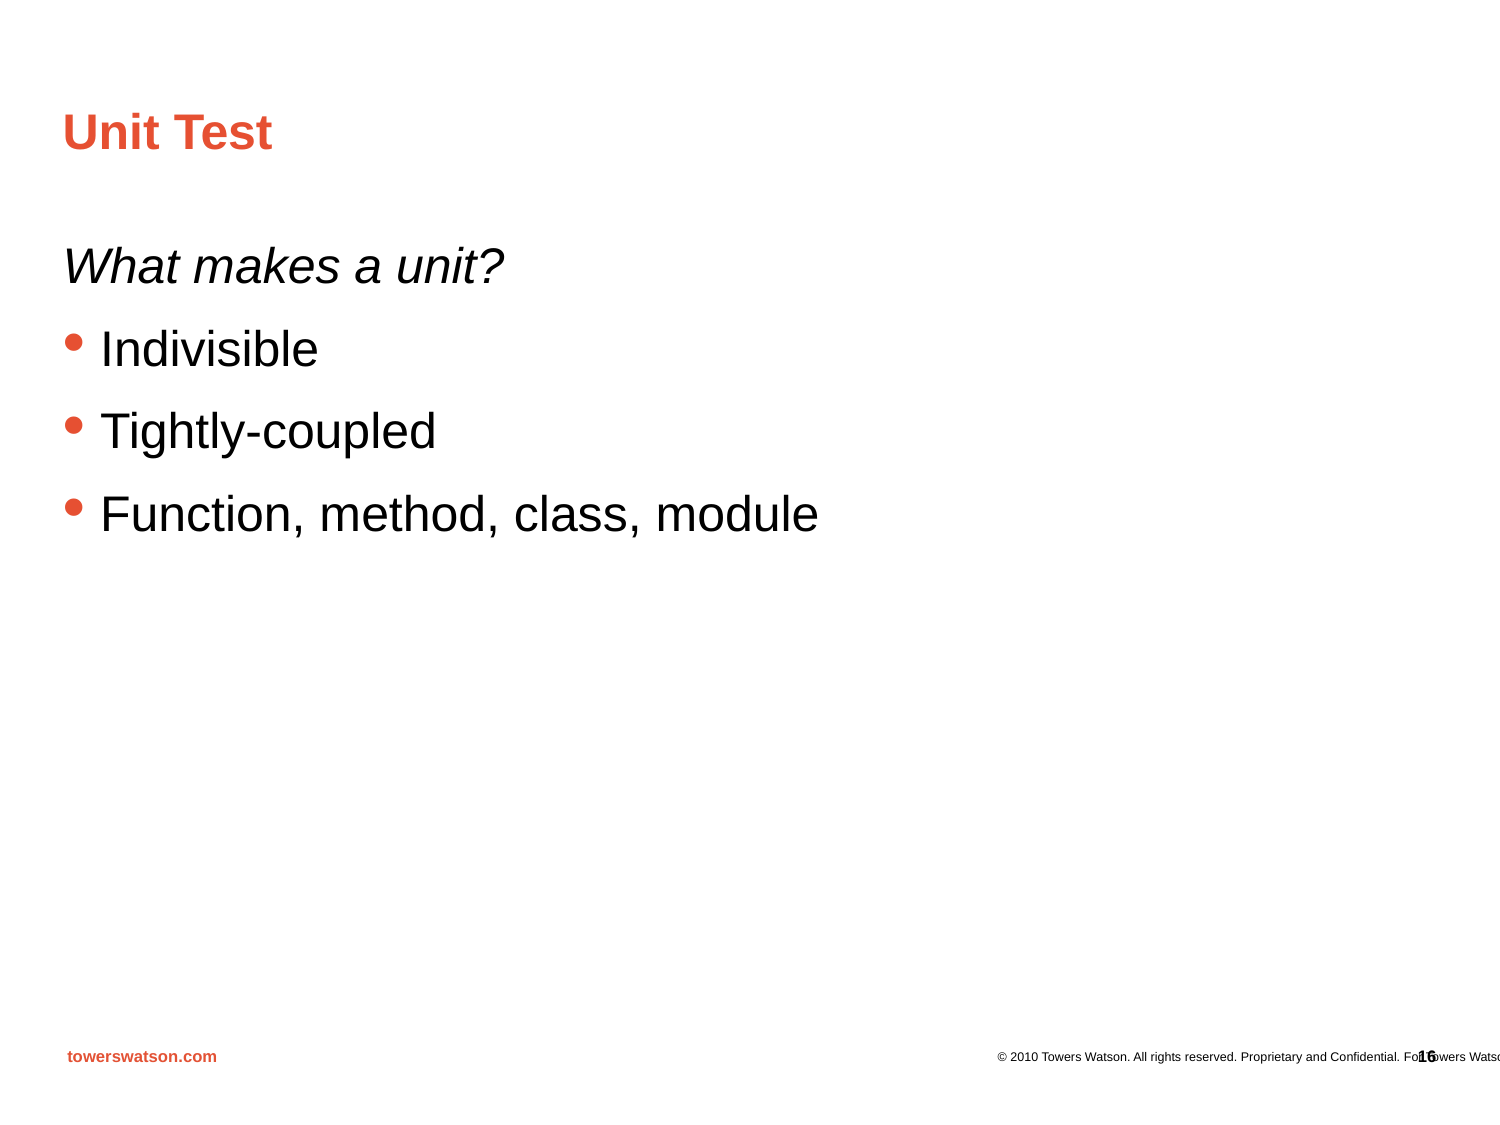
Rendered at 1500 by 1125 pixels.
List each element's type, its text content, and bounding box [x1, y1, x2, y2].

slide_number 16 [1382, 1038, 1437, 1084]
list What makes a unit? Indivisible Tightly-coupled Function, method, class, module [62, 233, 1437, 975]
title Unit Test [62, 70, 1437, 197]
